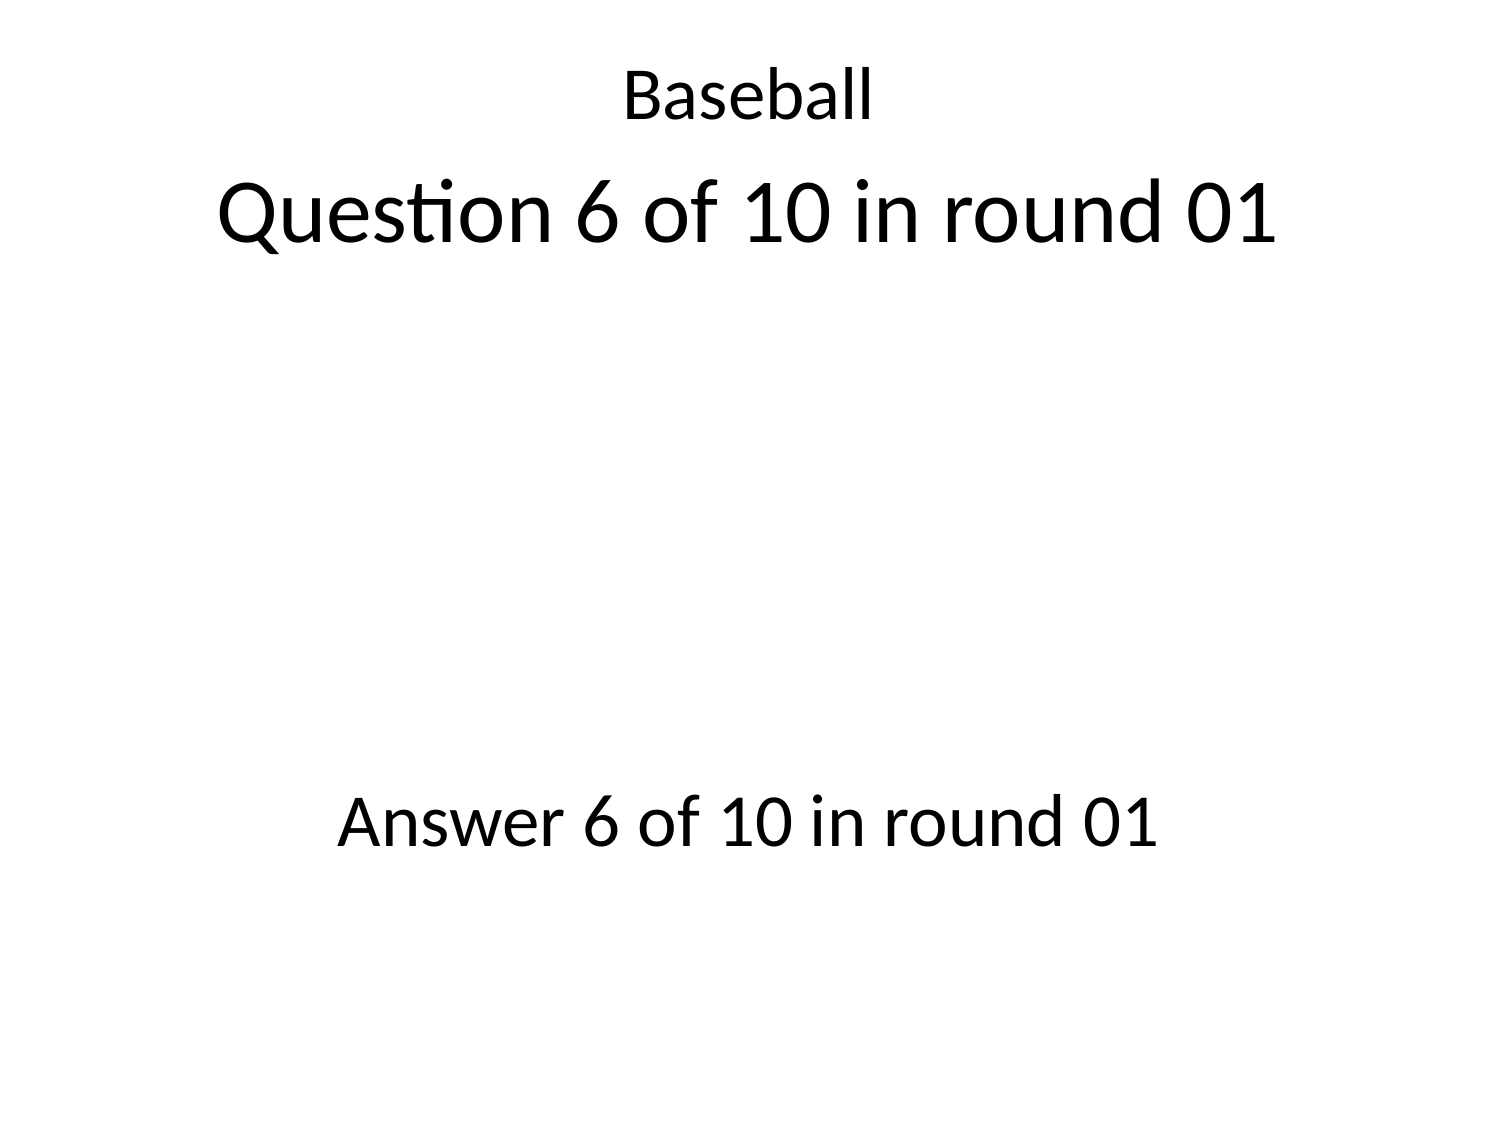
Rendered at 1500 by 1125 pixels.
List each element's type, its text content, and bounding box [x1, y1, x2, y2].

text_box Answer 6 of 10 in round 01 [35, 764, 1463, 921]
text_box Question 6 of 10 in round 01 [35, 143, 1463, 764]
text_box Baseball [35, 37, 1463, 143]
